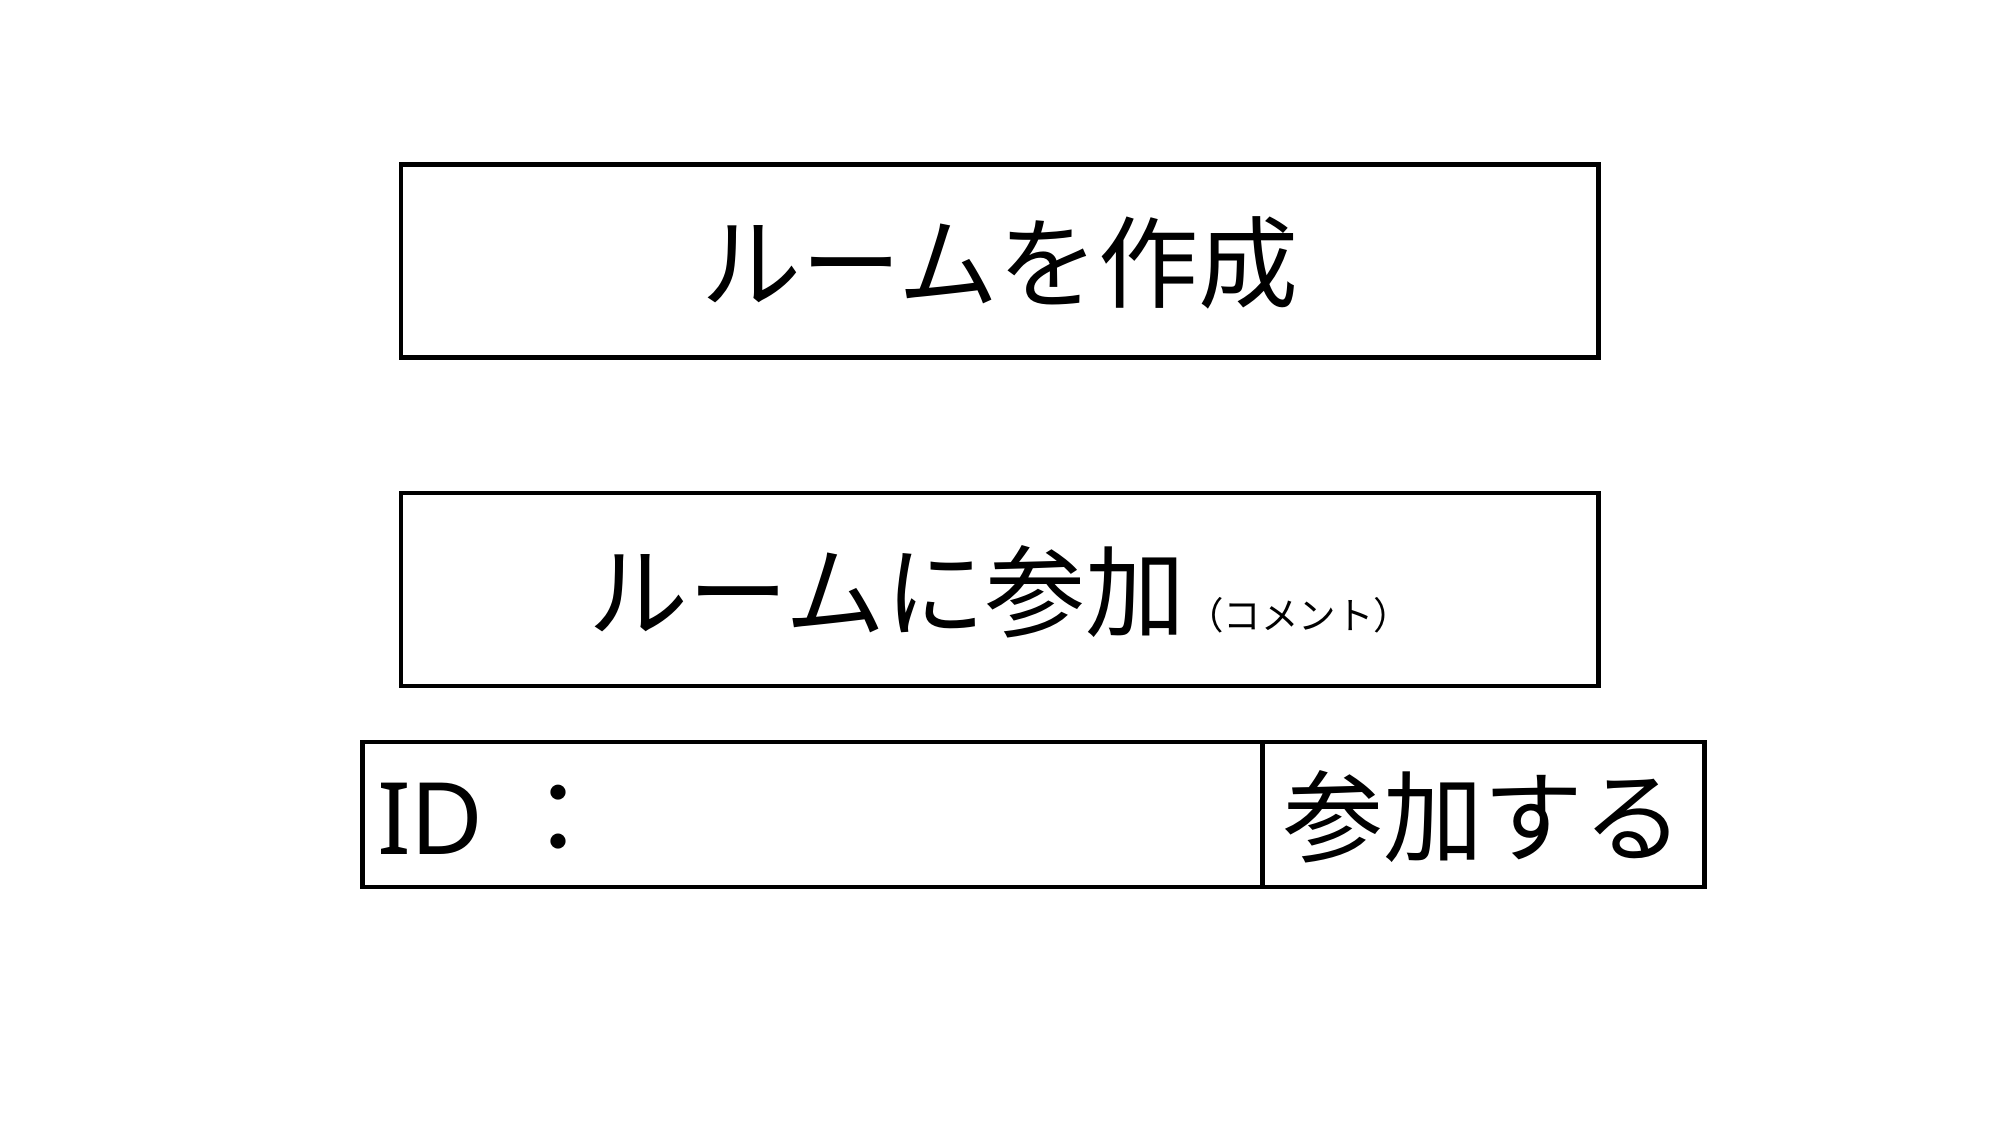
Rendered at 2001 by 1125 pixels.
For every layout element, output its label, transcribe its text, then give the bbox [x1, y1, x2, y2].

text_box ルームを作成 [400, 163, 1600, 358]
text_box ルームに参加（コメント） [400, 492, 1600, 687]
text_box ID： [361, 741, 1262, 888]
text_box 参加する [1262, 741, 1705, 888]
